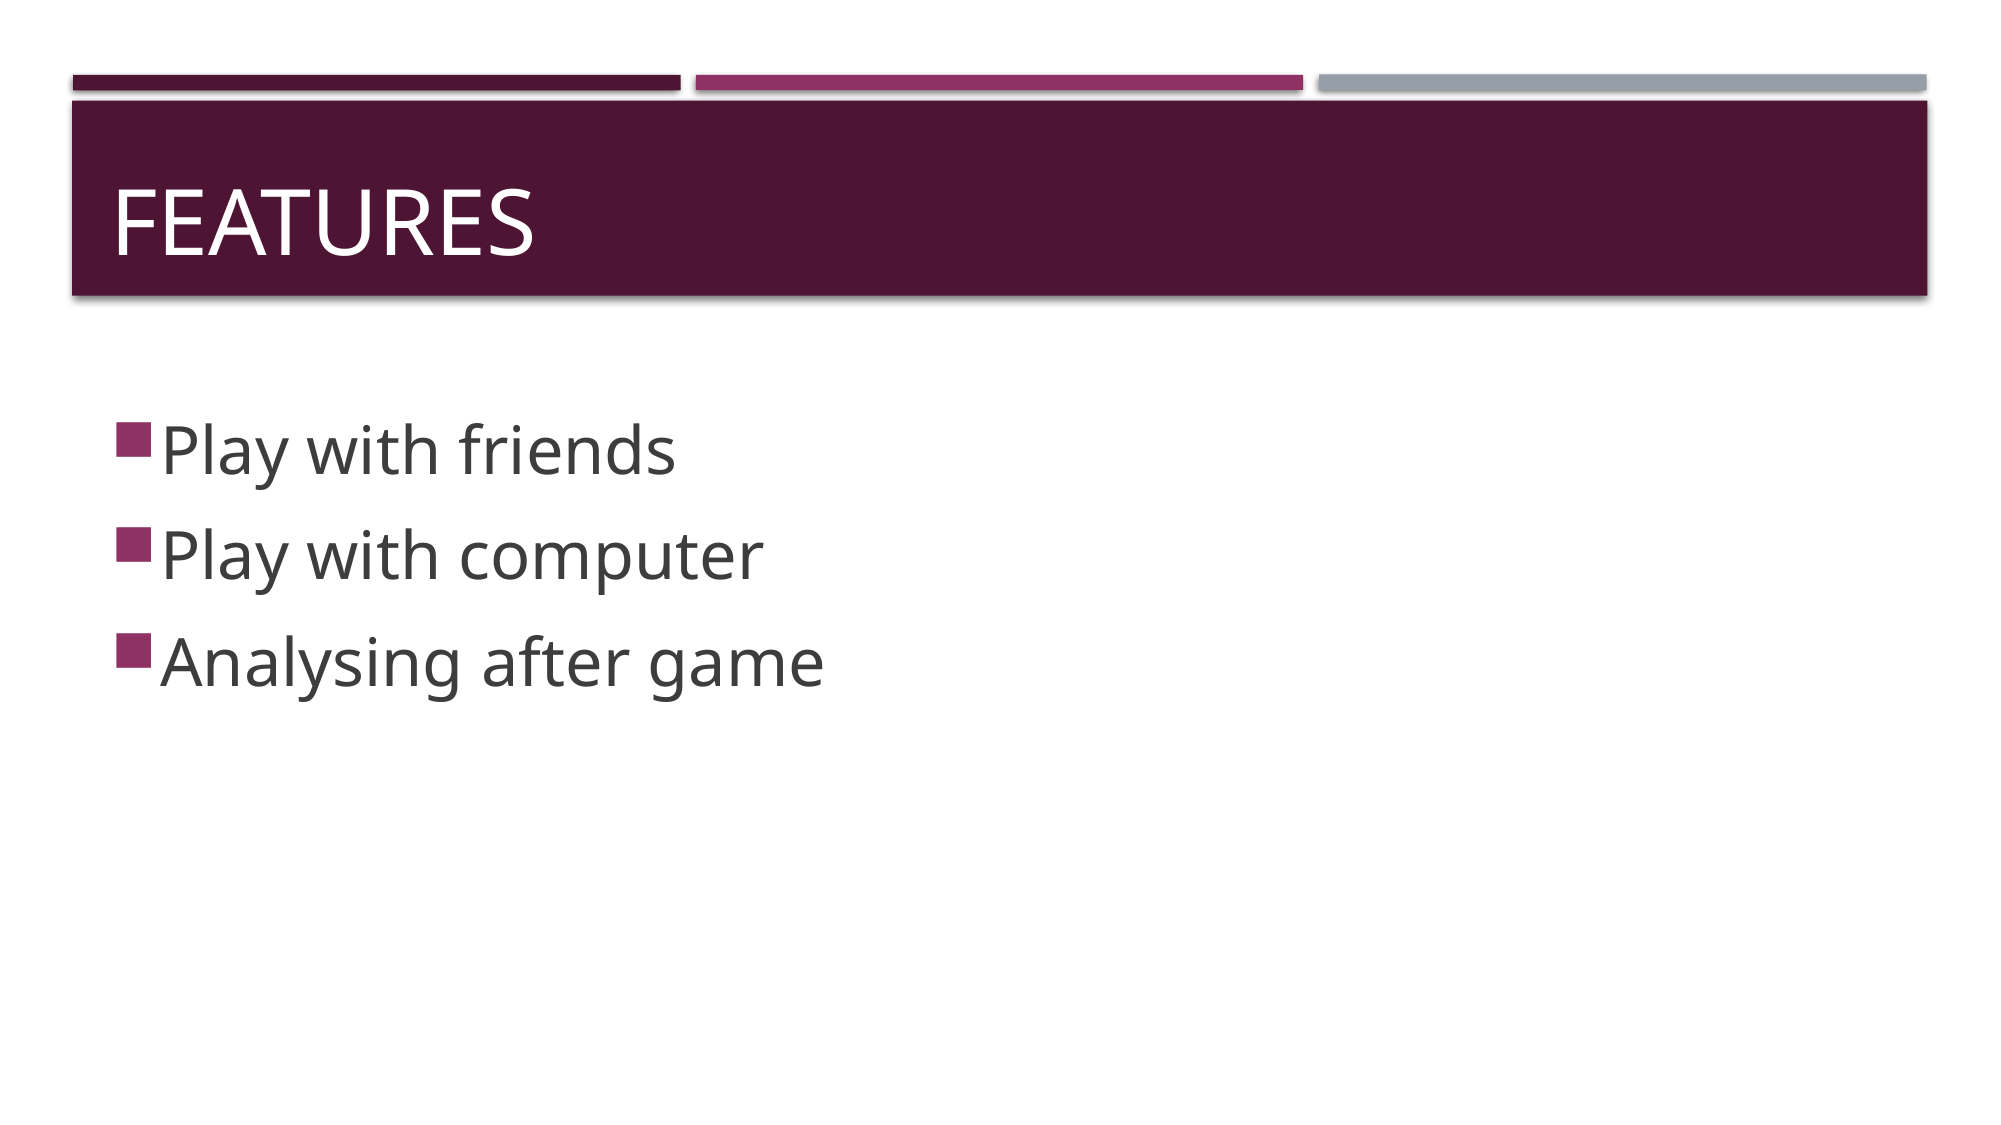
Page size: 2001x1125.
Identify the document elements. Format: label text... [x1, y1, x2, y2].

title FEATURES [95, 115, 1905, 282]
list Play with friends Play with computer Analysing after game [95, 357, 1905, 961]
